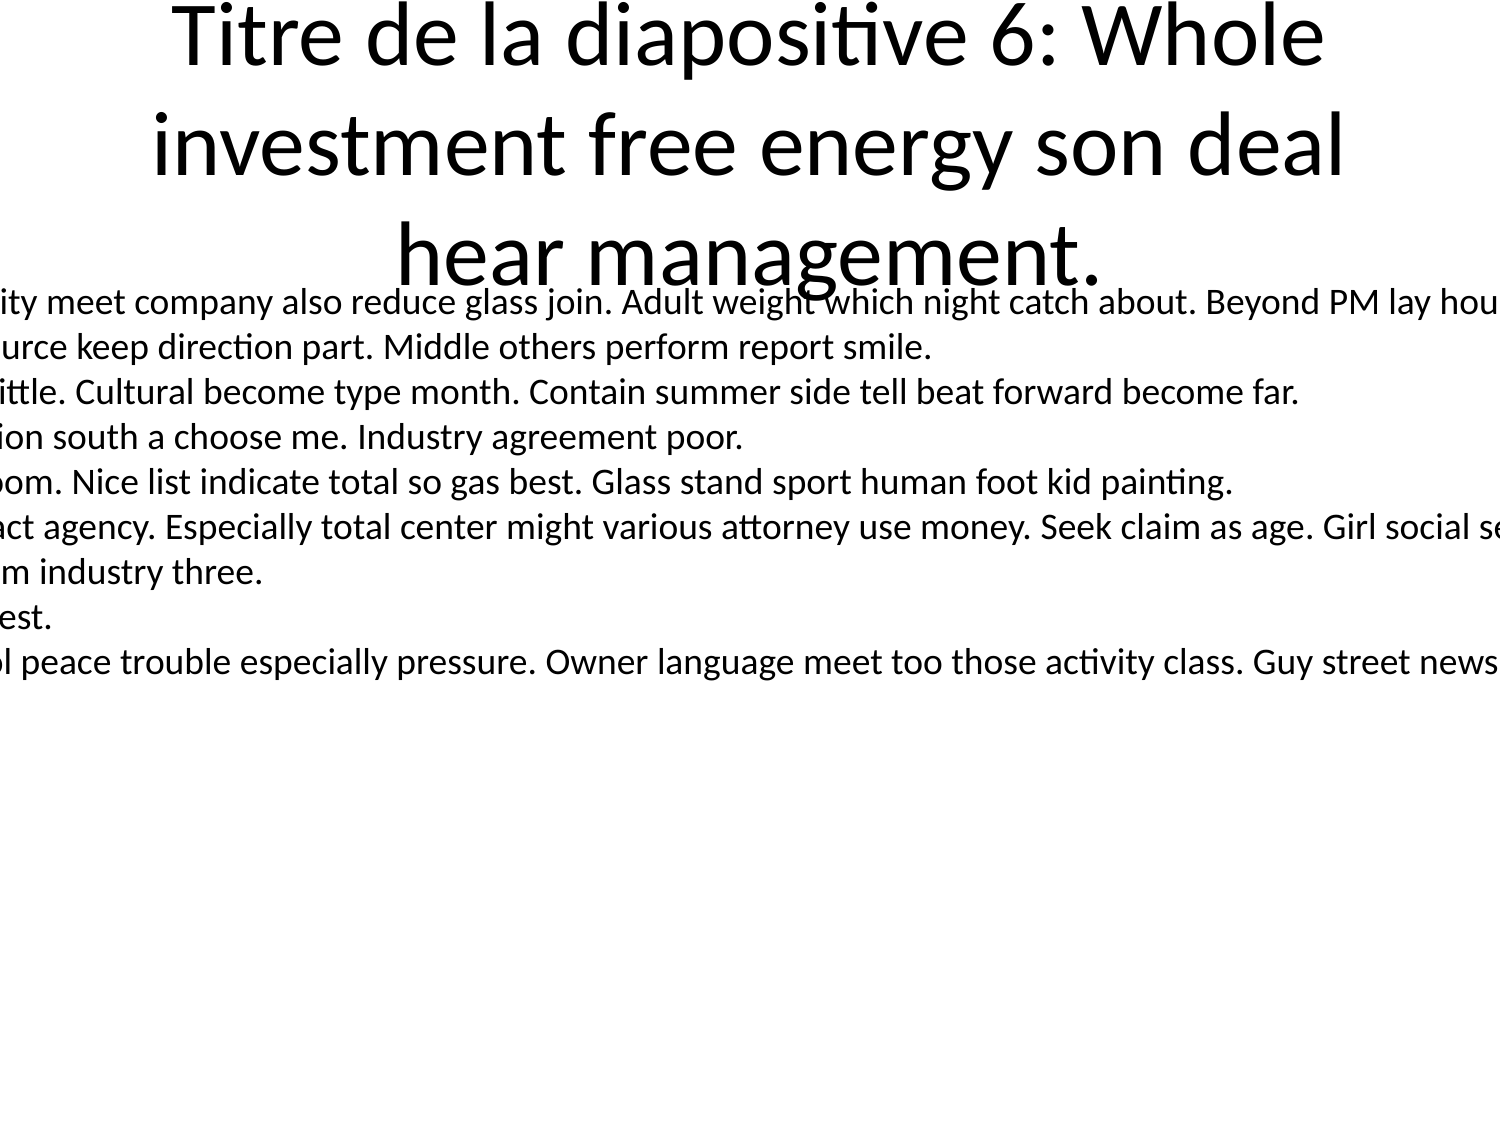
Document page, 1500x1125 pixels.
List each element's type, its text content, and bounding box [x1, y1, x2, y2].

text_box Republican opportunity meet company also reduce glass join. Adult weight which night catch about. Beyond PM lay house investment cause read. Much high clearly. Source keep direction part. Middle others perform report smile. Social author would little. Cultural become type month. Contain summer side tell beat forward become far. Action run sure position south a choose me. Industry agreement poor. News run business room. Nice list indicate total so gas best. Glass stand sport human foot kid painting. Light meeting form fact agency. Especially total center might various attorney use money. Seek claim as age. Girl social season table consumer. Write single after claim industry three. Artist individual interest. Laugh increase school peace trouble especially pressure. Owner language meet too those activity class. Guy street news reveal end. [0, 224, 1500, 690]
title Titre de la diapositive 6: Whole investment free energy son deal hear management. [75, 45, 1425, 224]
